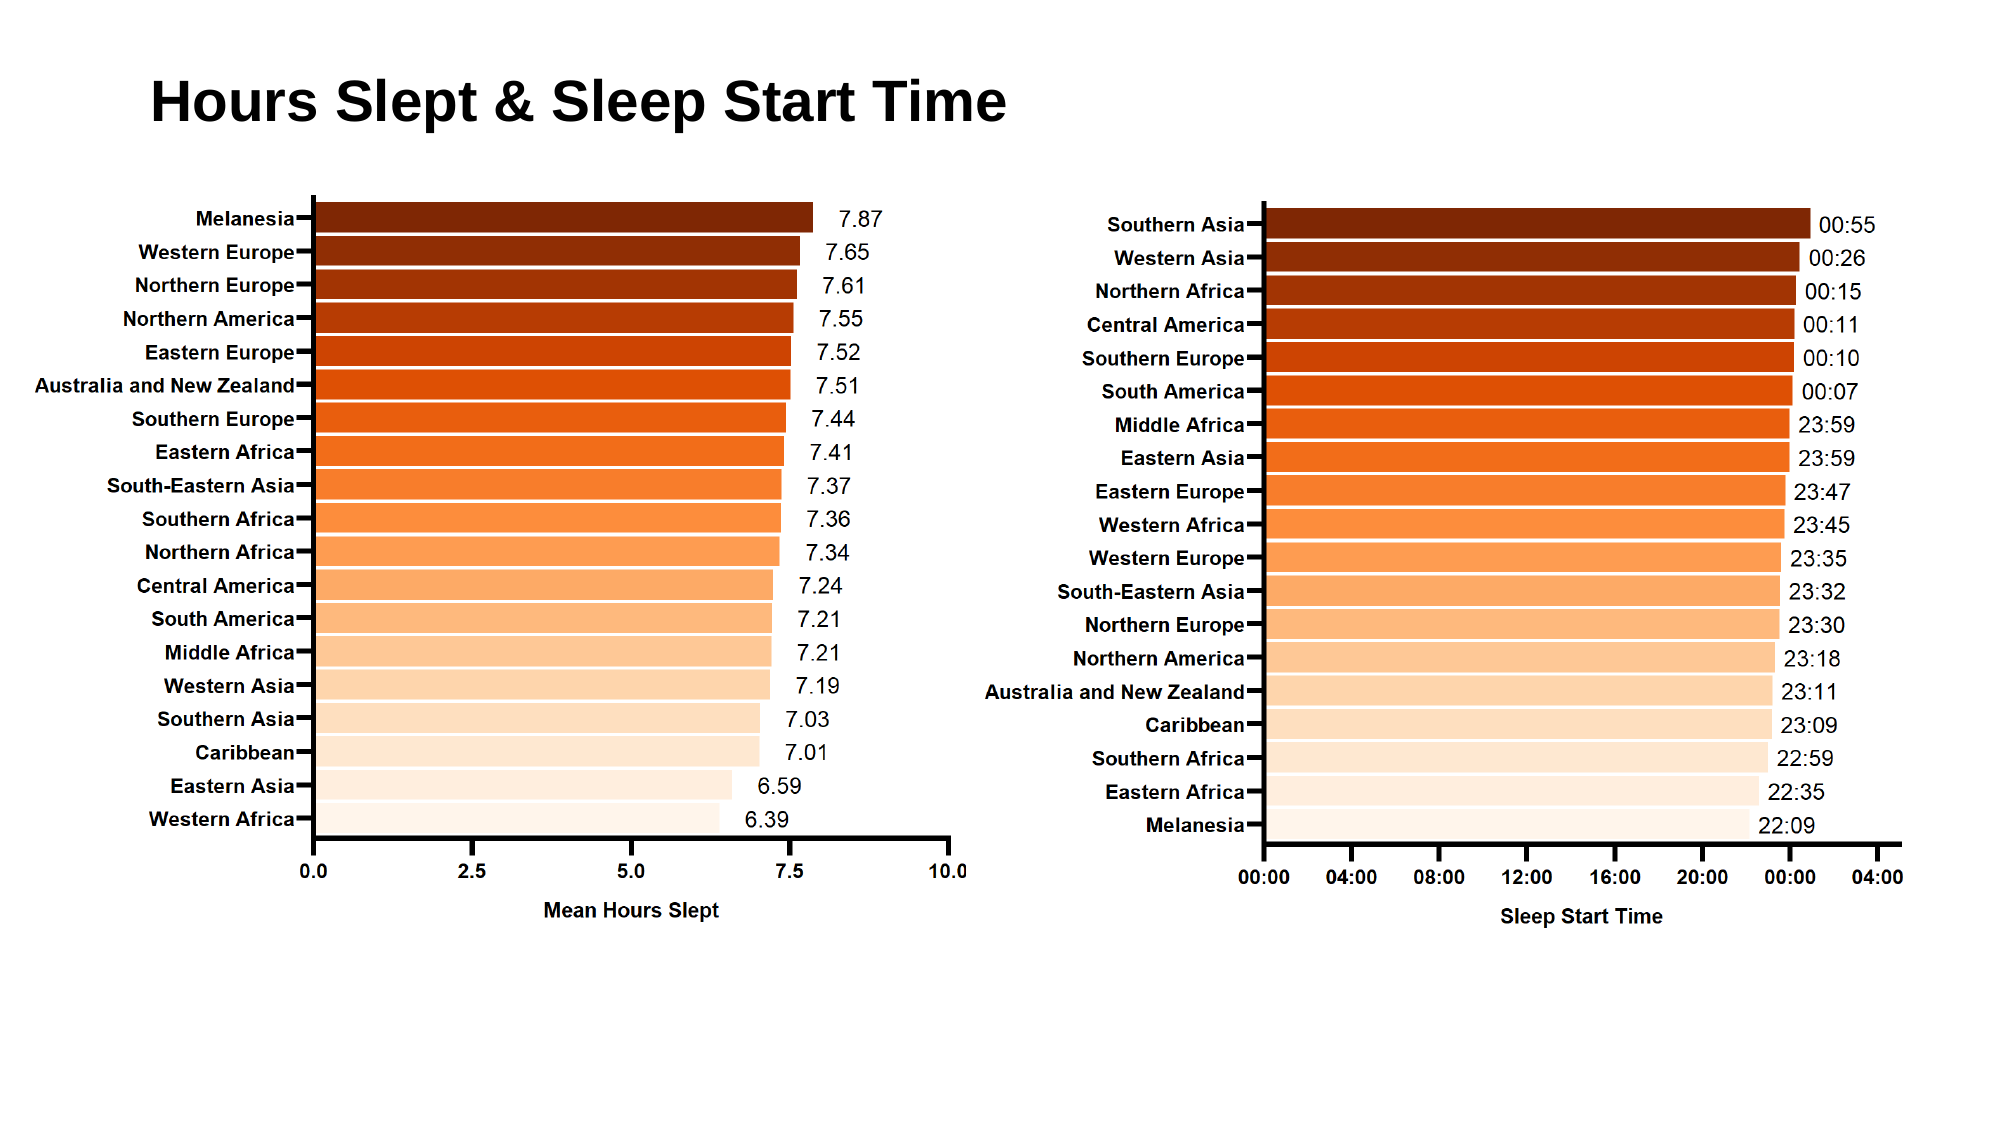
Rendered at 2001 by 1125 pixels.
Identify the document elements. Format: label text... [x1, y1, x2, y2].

text_box Hours Slept & Sleep Start Time [136, 55, 1024, 141]
picture [16, 179, 1918, 946]
